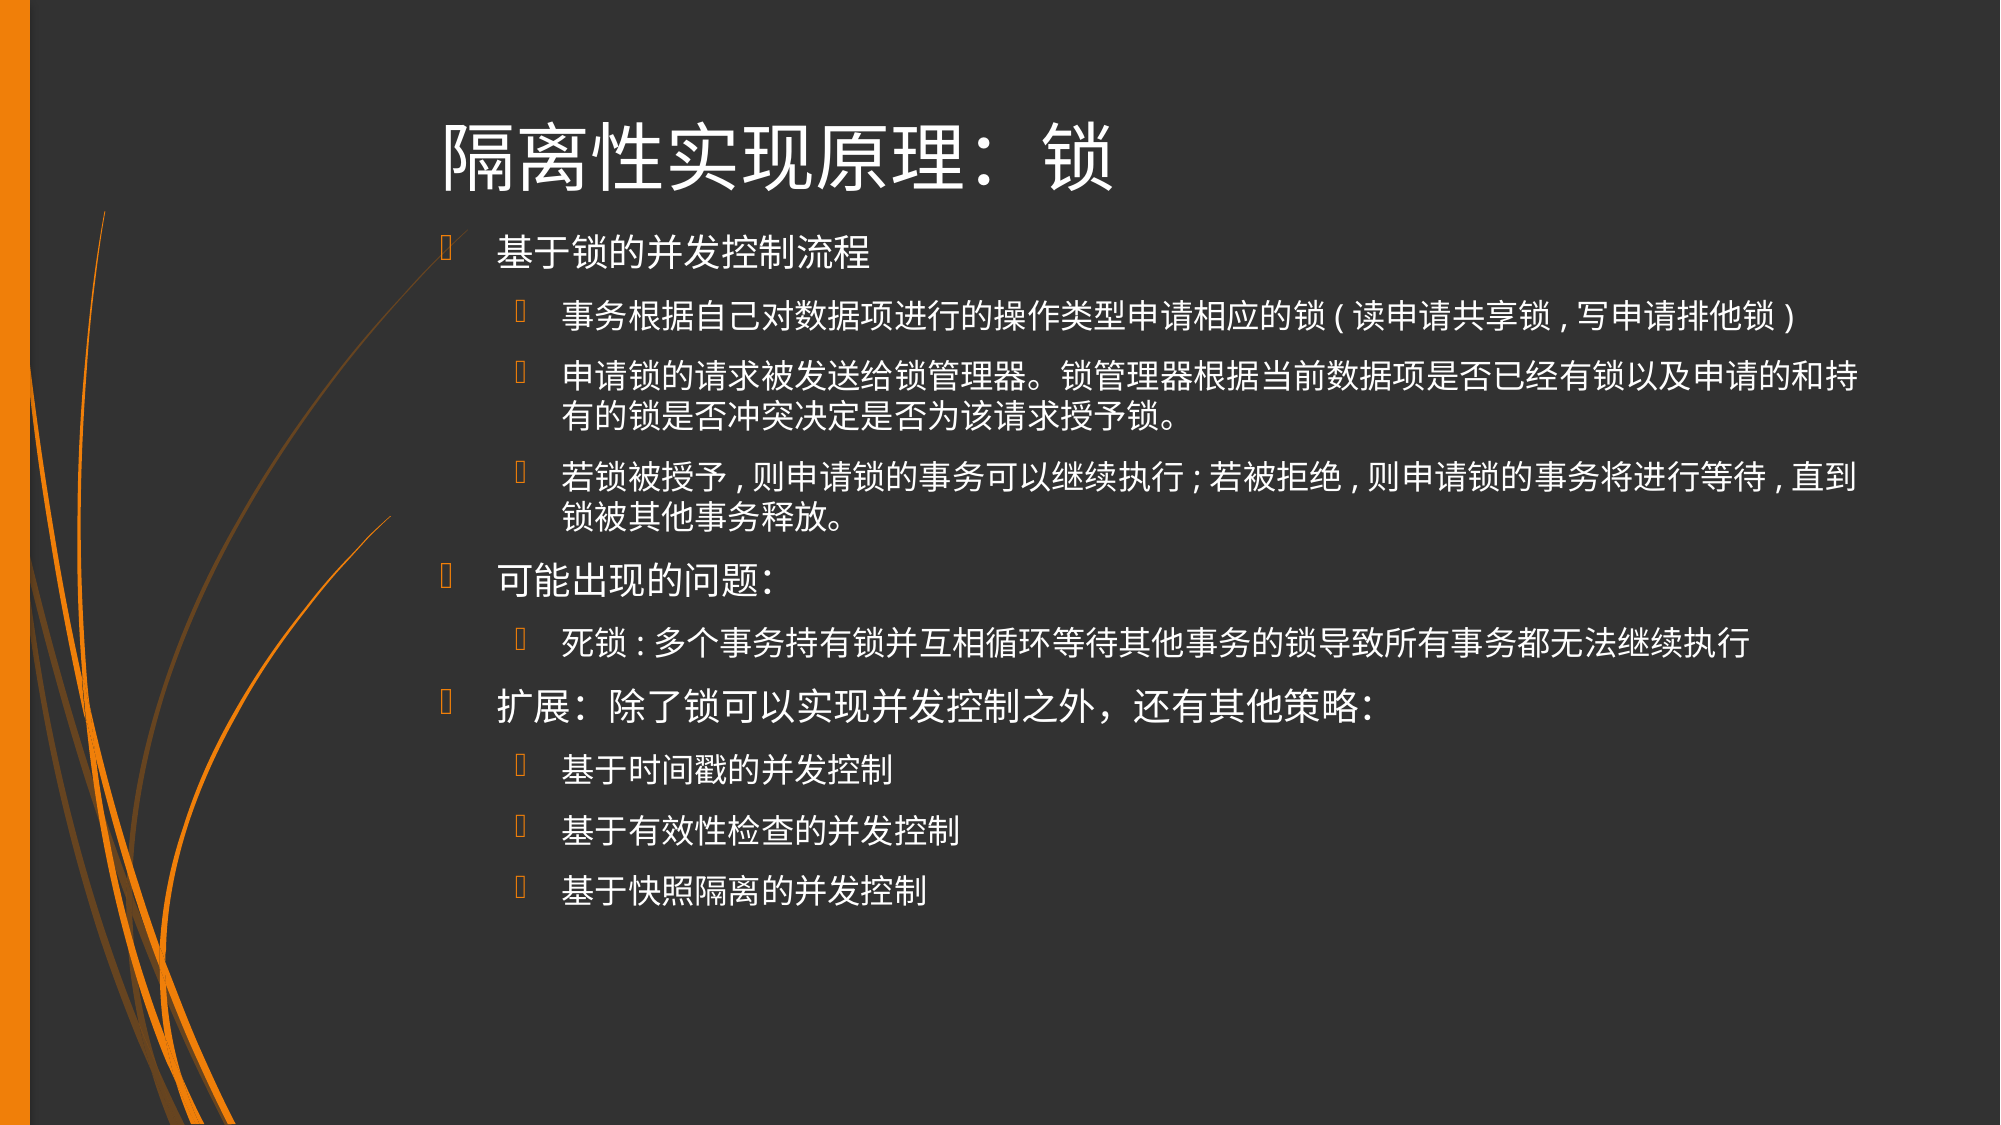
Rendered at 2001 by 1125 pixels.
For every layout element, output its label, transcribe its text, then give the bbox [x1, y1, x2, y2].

list 基于锁的并发控制流程 事务根据自己对数据项进行的操作类型申请相应的锁(读申请共享锁,写申请排他锁) 申请锁的请求被发送给锁管理器。锁管理器根据当前数据项是否已经有锁以及申请的和持有的锁是否冲突决定是否为该请求授予锁。 若锁被授予,则申请锁的事务可以继续执行;若被拒绝,则申请锁的事务将进行等待,直到锁被其他事务释放。 可能出现的问题： 死锁:多个事务持有锁并互相循环等待其他事务的锁导致所有事务都无法继续执行 扩展：除了锁可以实现并发控制之外，还有其他策略： 基于时间戳的并发控制 基于有效性检查的并发控制 基于快照隔离的并发控制 [424, 221, 1888, 970]
title 隔离性实现原理：锁 [425, 102, 1888, 221]
